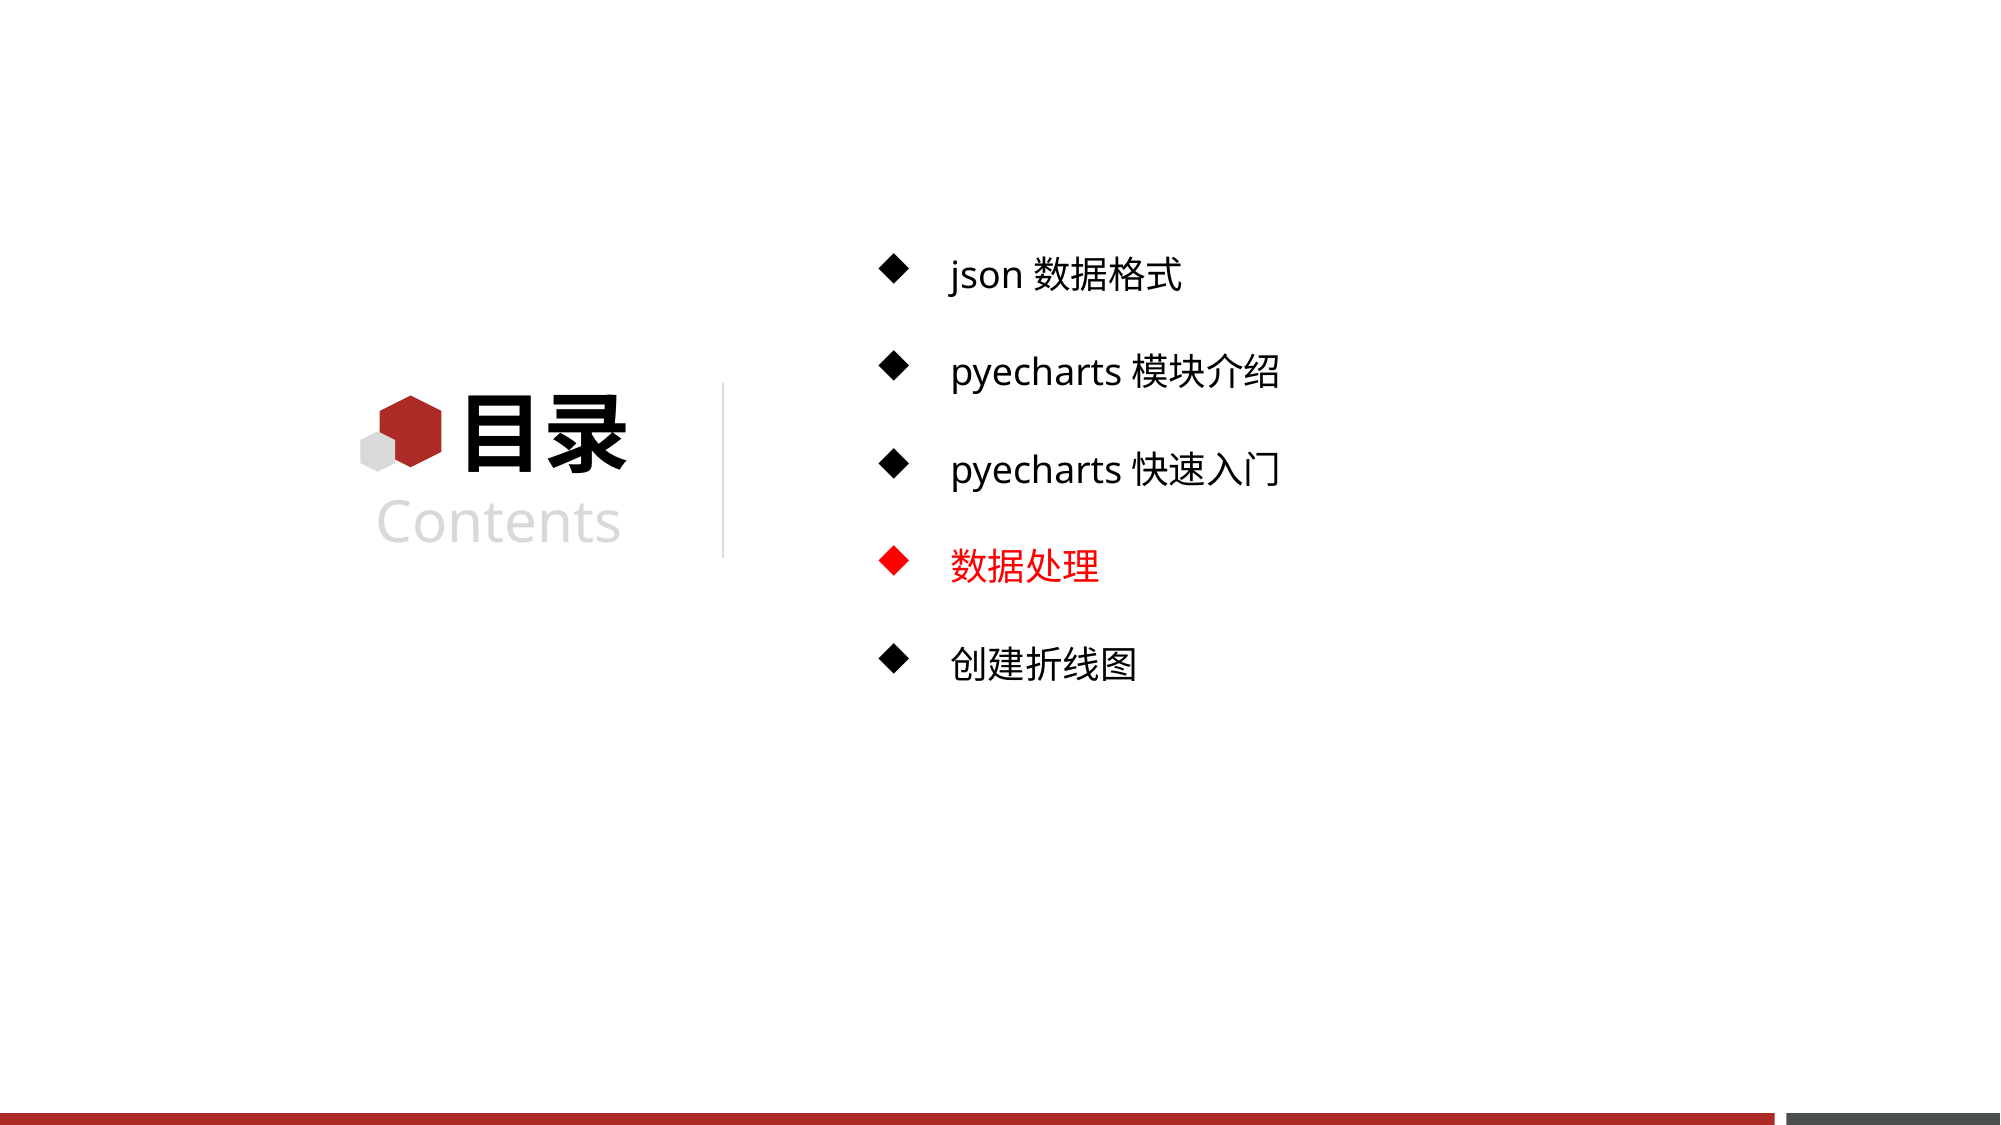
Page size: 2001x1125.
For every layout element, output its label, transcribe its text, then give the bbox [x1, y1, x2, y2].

list json数据格式 pyecharts模块介绍 pyecharts快速入门 数据处理 创建折线图 [860, 96, 1841, 796]
